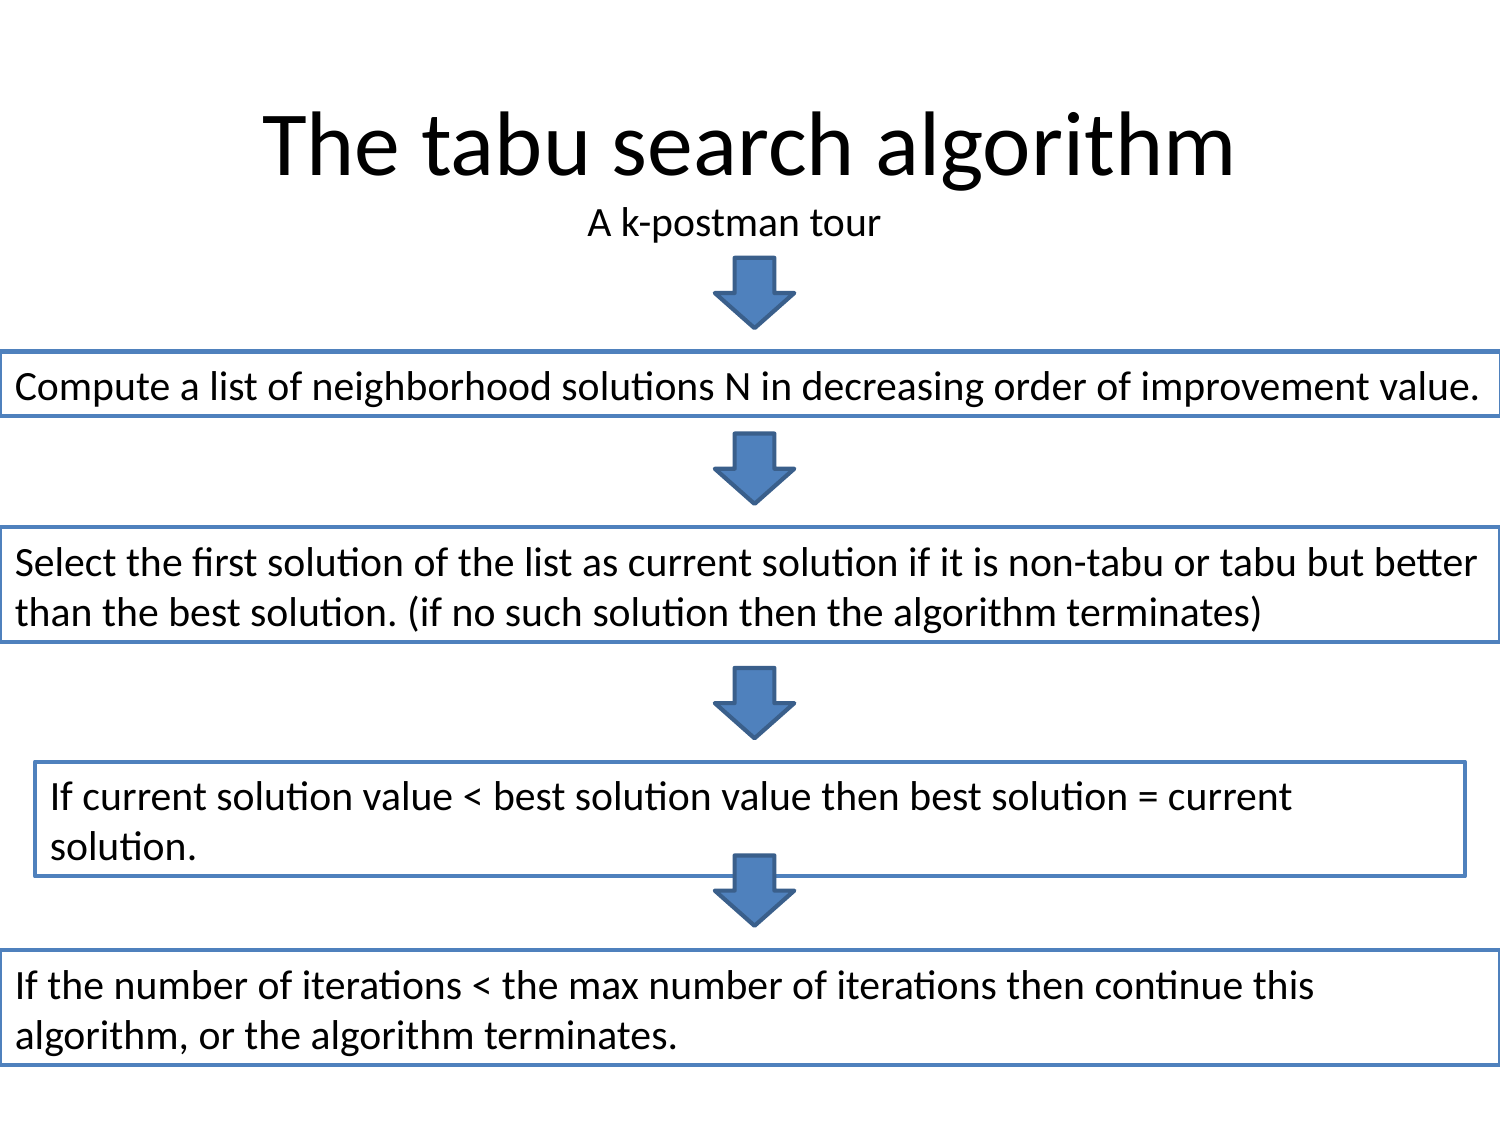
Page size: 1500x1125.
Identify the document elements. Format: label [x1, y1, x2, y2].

text_box [0, 349, 1500, 418]
text_box [572, 187, 897, 253]
text_box [33, 760, 1467, 928]
text_box [0, 525, 1500, 644]
text_box [712, 665, 797, 740]
text_box [0, 948, 1500, 1067]
text_box [712, 431, 797, 506]
text_box [712, 255, 797, 330]
title [75, 45, 1425, 233]
